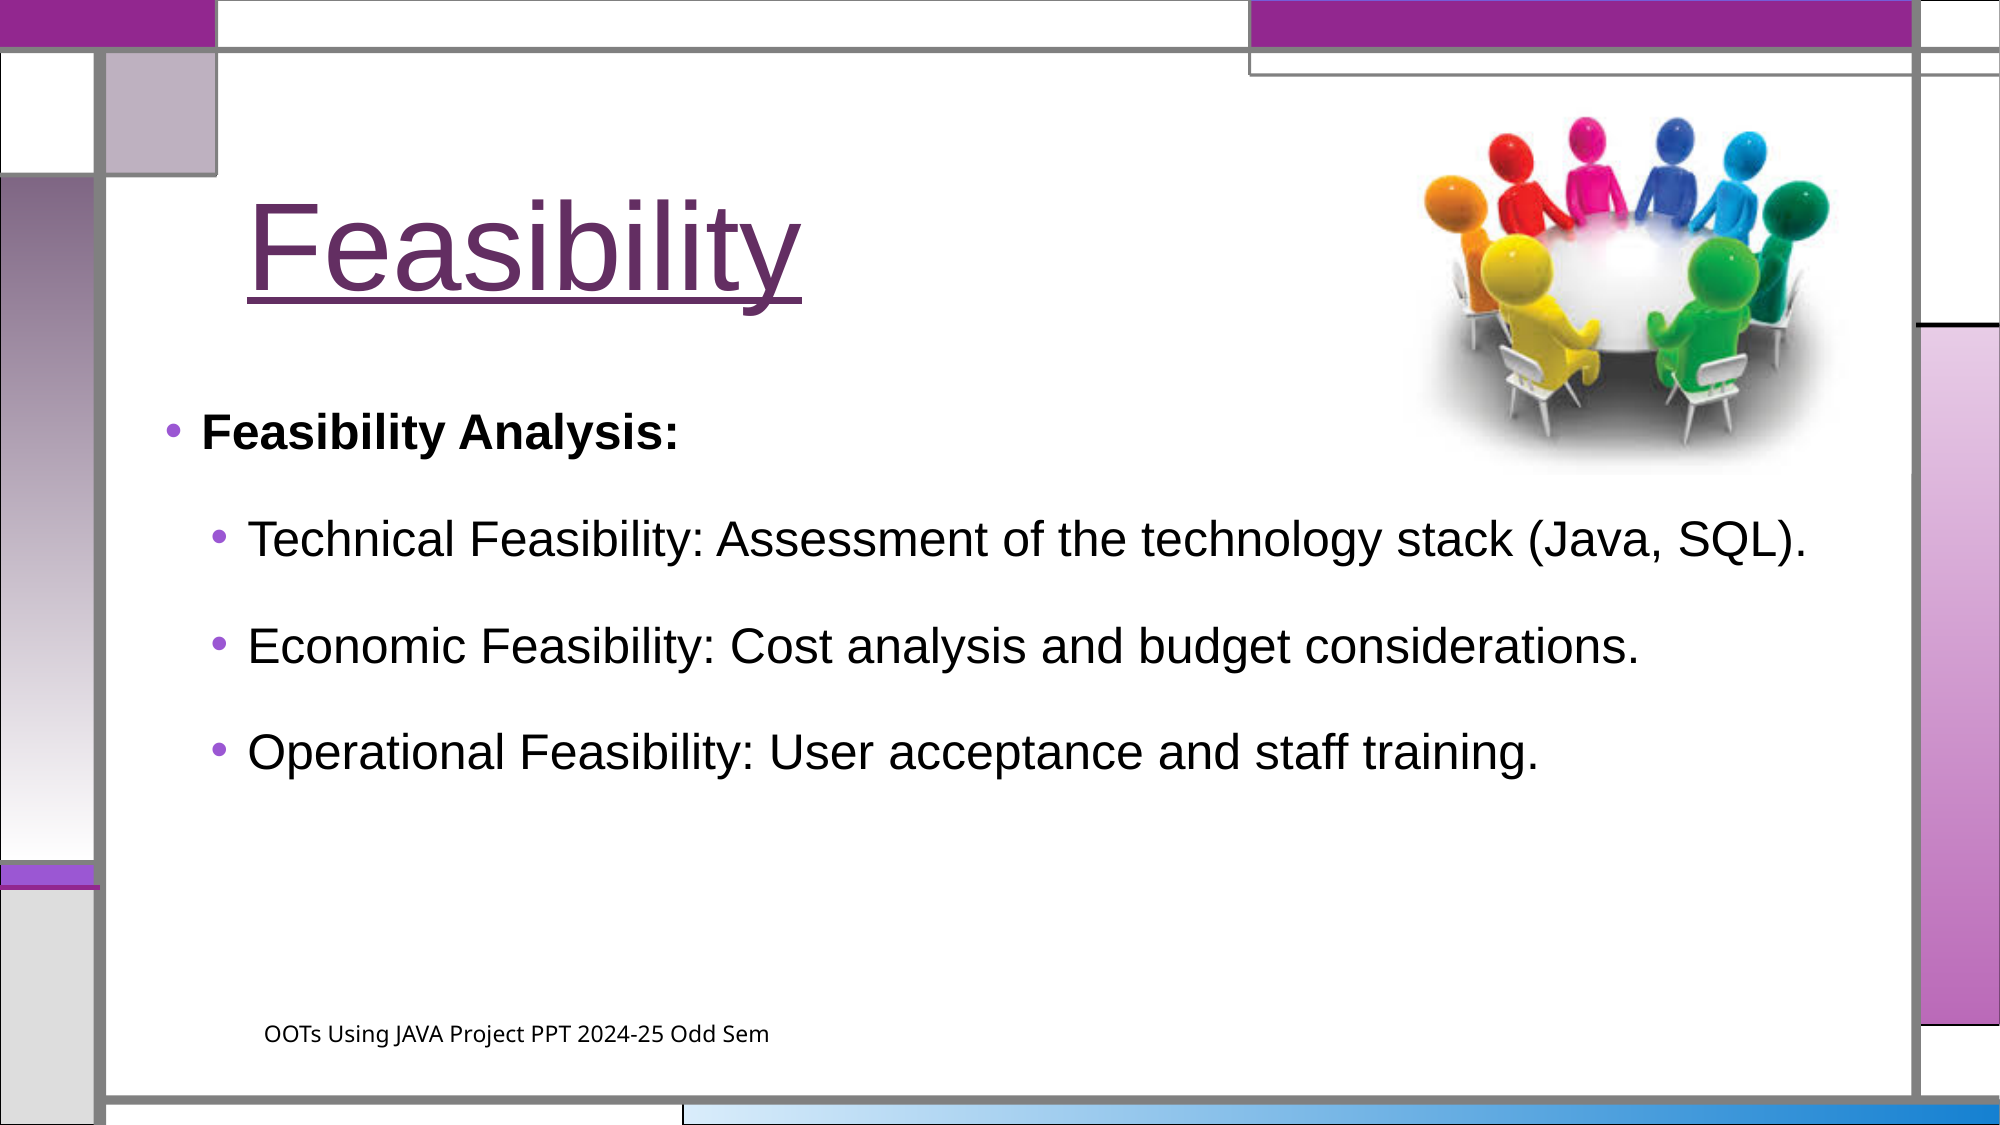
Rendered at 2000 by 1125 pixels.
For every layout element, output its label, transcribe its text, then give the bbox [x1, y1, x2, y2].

list Feasibility Analysis: Technical Feasibility: Assessment of the technology stack (Java, SQL). Economic Feasibility: Cost analysis and budget considerations. Operational Feasibility: User acceptance and staff training. [149, 278, 1841, 932]
picture [1403, 103, 1850, 475]
title Feasibility [231, 137, 1403, 278]
footer OOTs Using JAVA Project PPT 2024-25 Odd Sem [249, 1012, 1375, 1058]
